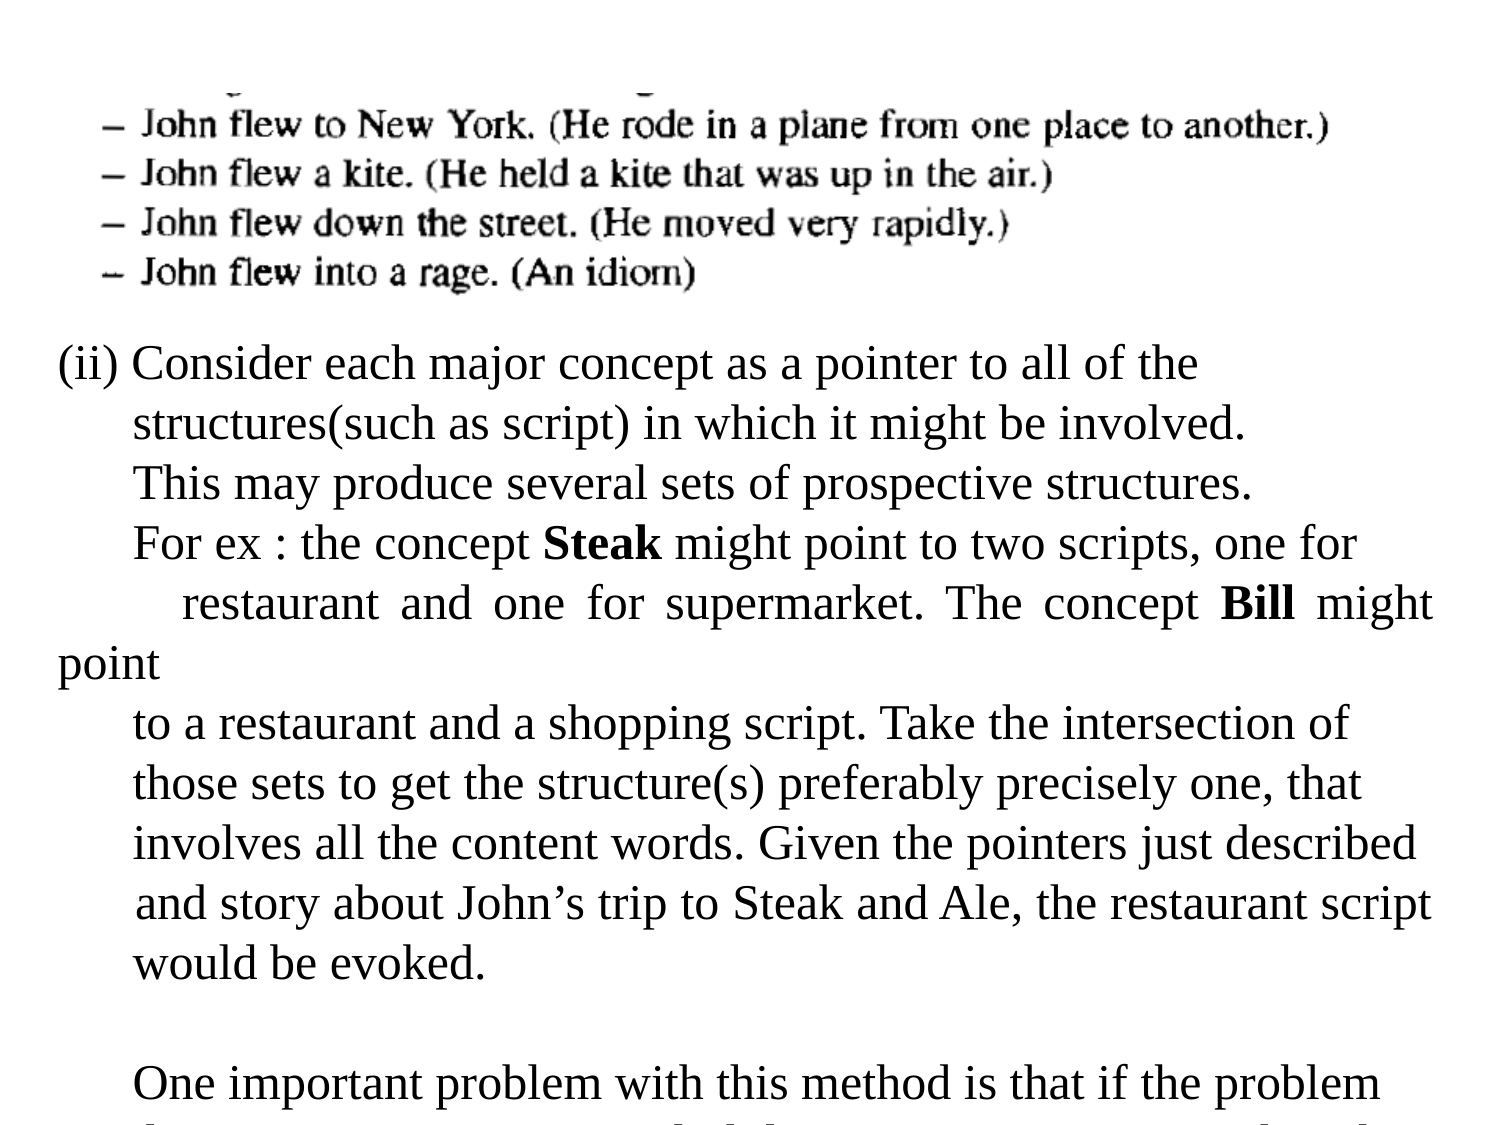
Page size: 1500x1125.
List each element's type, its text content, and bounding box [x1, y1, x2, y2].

text_box (ii) Consider each major concept as a pointer to all of the structures(such as script) in which it might be involved. This may produce several sets of prospective structures. For ex : the concept Steak might point to two scripts, one for restaurant and one for supermarket. The concept Bill might point to a restaurant and a shopping script. Take the intersection of those sets to get the structure(s) preferably precisely one, that involves all the content words. Given the pointers just described and story about John’s trip to Steak and Ale, the restaurant script would be evoked. One important problem with this method is that if the problem description contains even slightly extraneous concepts, then the [42, 322, 1449, 1125]
text_box [41, 84, 1377, 220]
picture [89, 93, 1402, 296]
